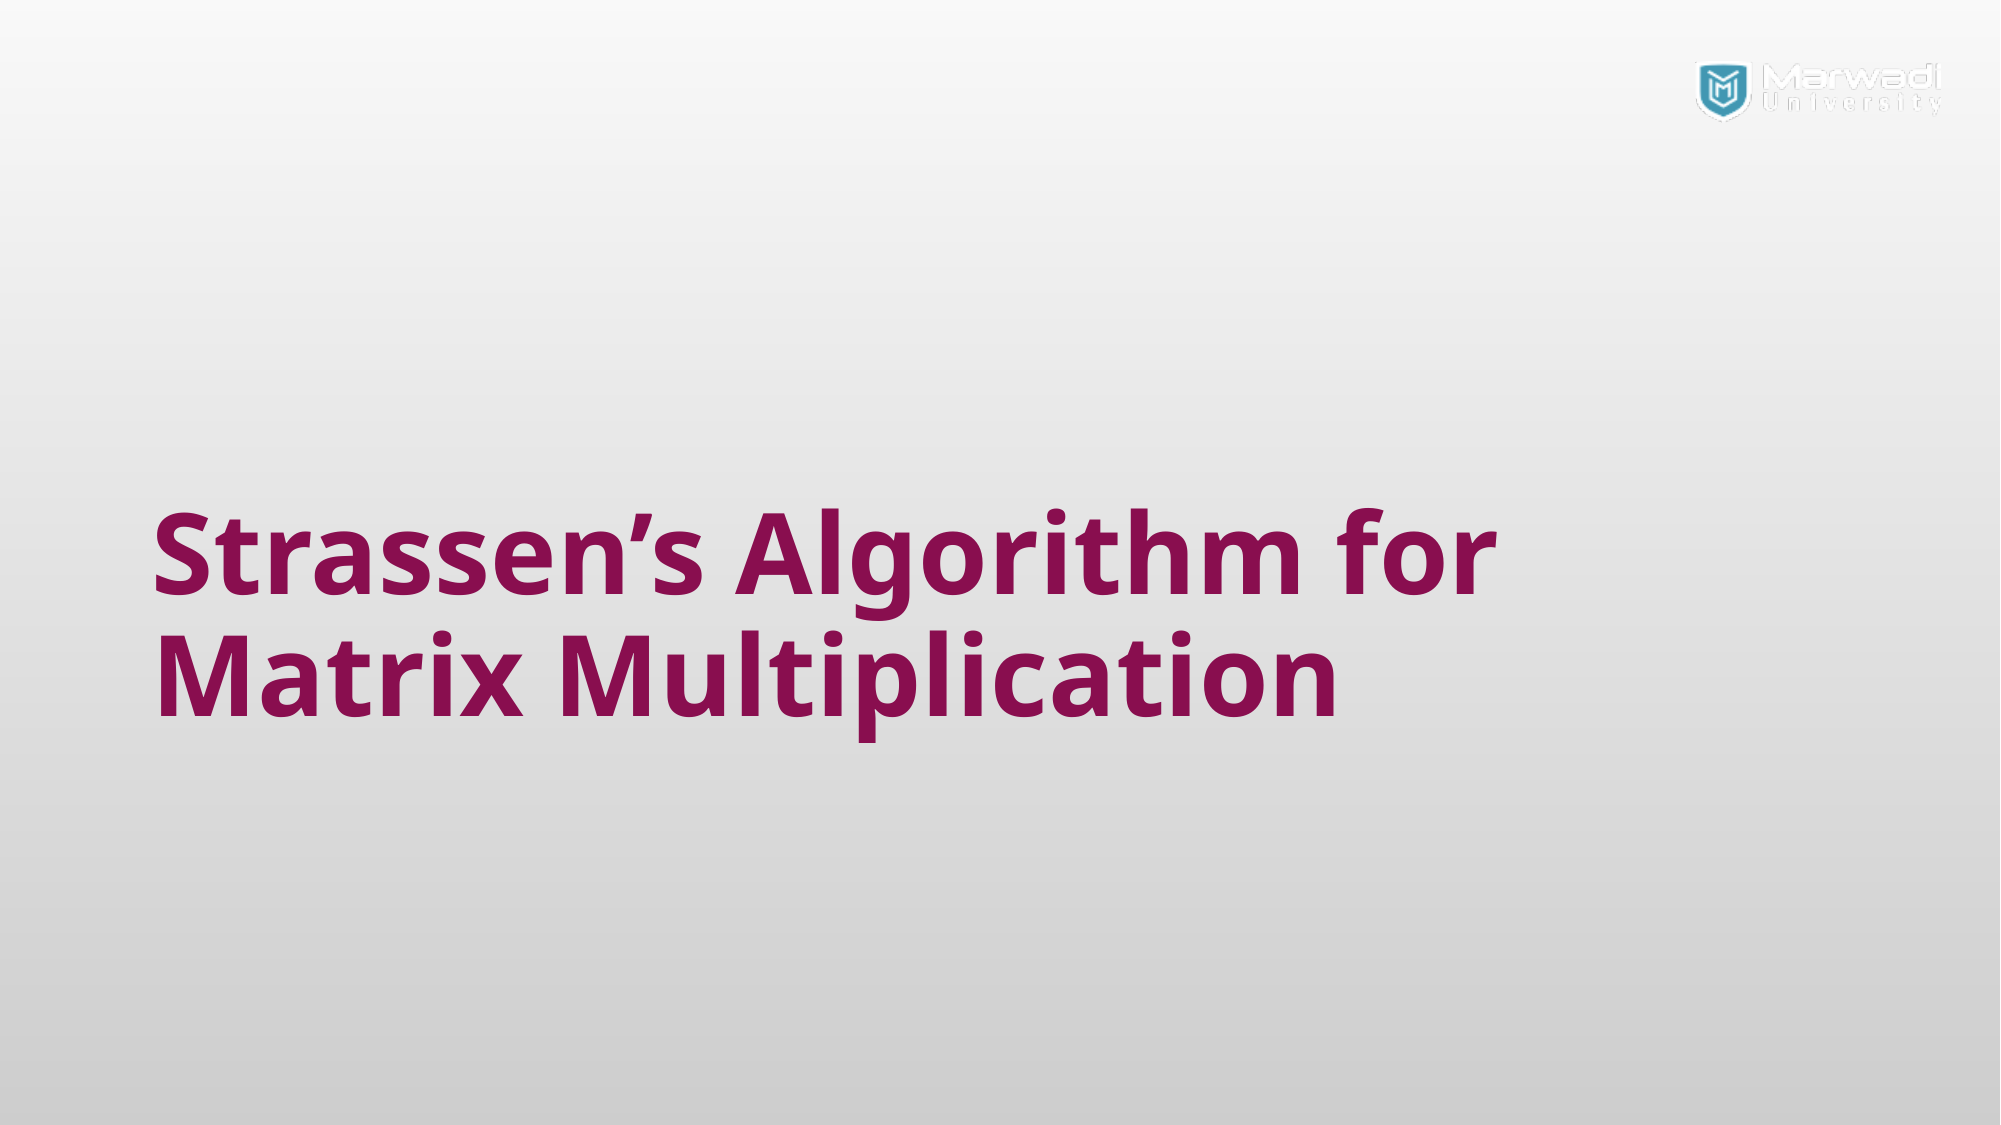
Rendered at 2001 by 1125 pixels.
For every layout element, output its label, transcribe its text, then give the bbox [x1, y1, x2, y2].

picture [1695, 61, 1941, 123]
title Strassen’s Algorithm for Matrix Multiplication [136, 280, 1862, 749]
